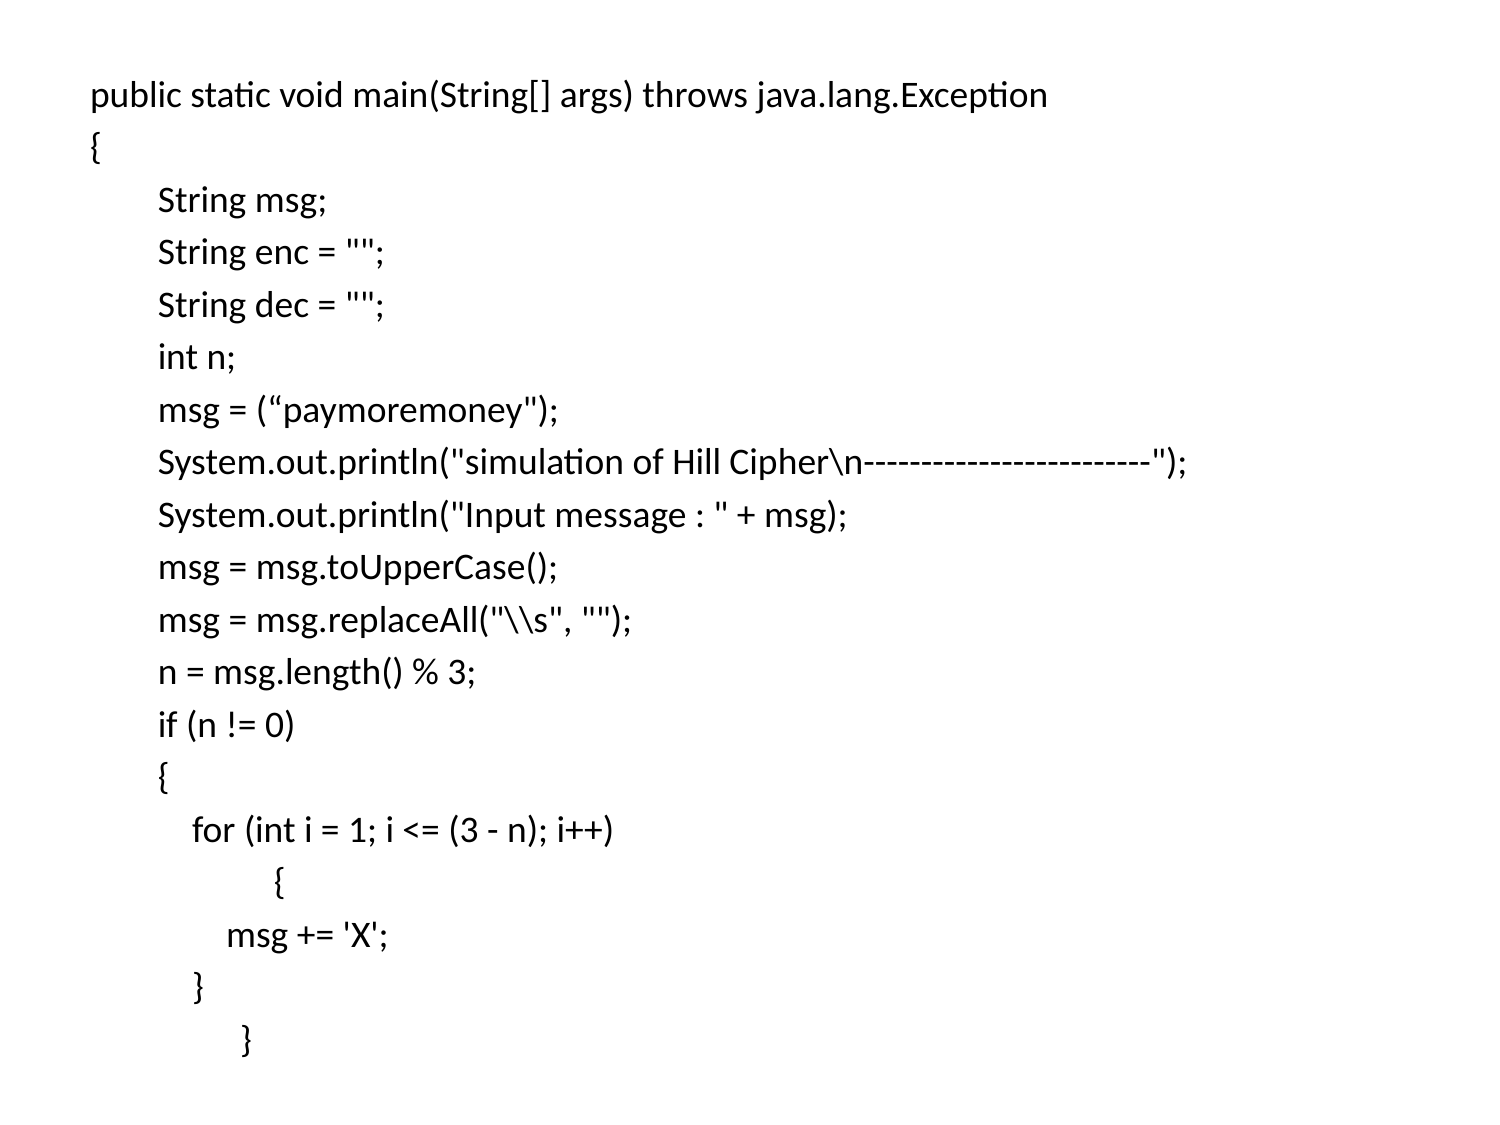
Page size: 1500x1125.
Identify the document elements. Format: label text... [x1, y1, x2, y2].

list public static void main(String[] args) throws java.lang.Exception { String msg; String enc = ""; String dec = ""; int n; msg = (“paymoremoney"); System.out.println("simulation of Hill Cipher\n-------------------------"); System.out.println("Input message : " + msg); msg = msg.toUpperCase(); msg = msg.replaceAll("\\s", ""); n = msg.length() % 3; if (n != 0) { for (int i = 1; i <= (3 - n); i++) { msg += 'X'; } } [75, 62, 1425, 1005]
